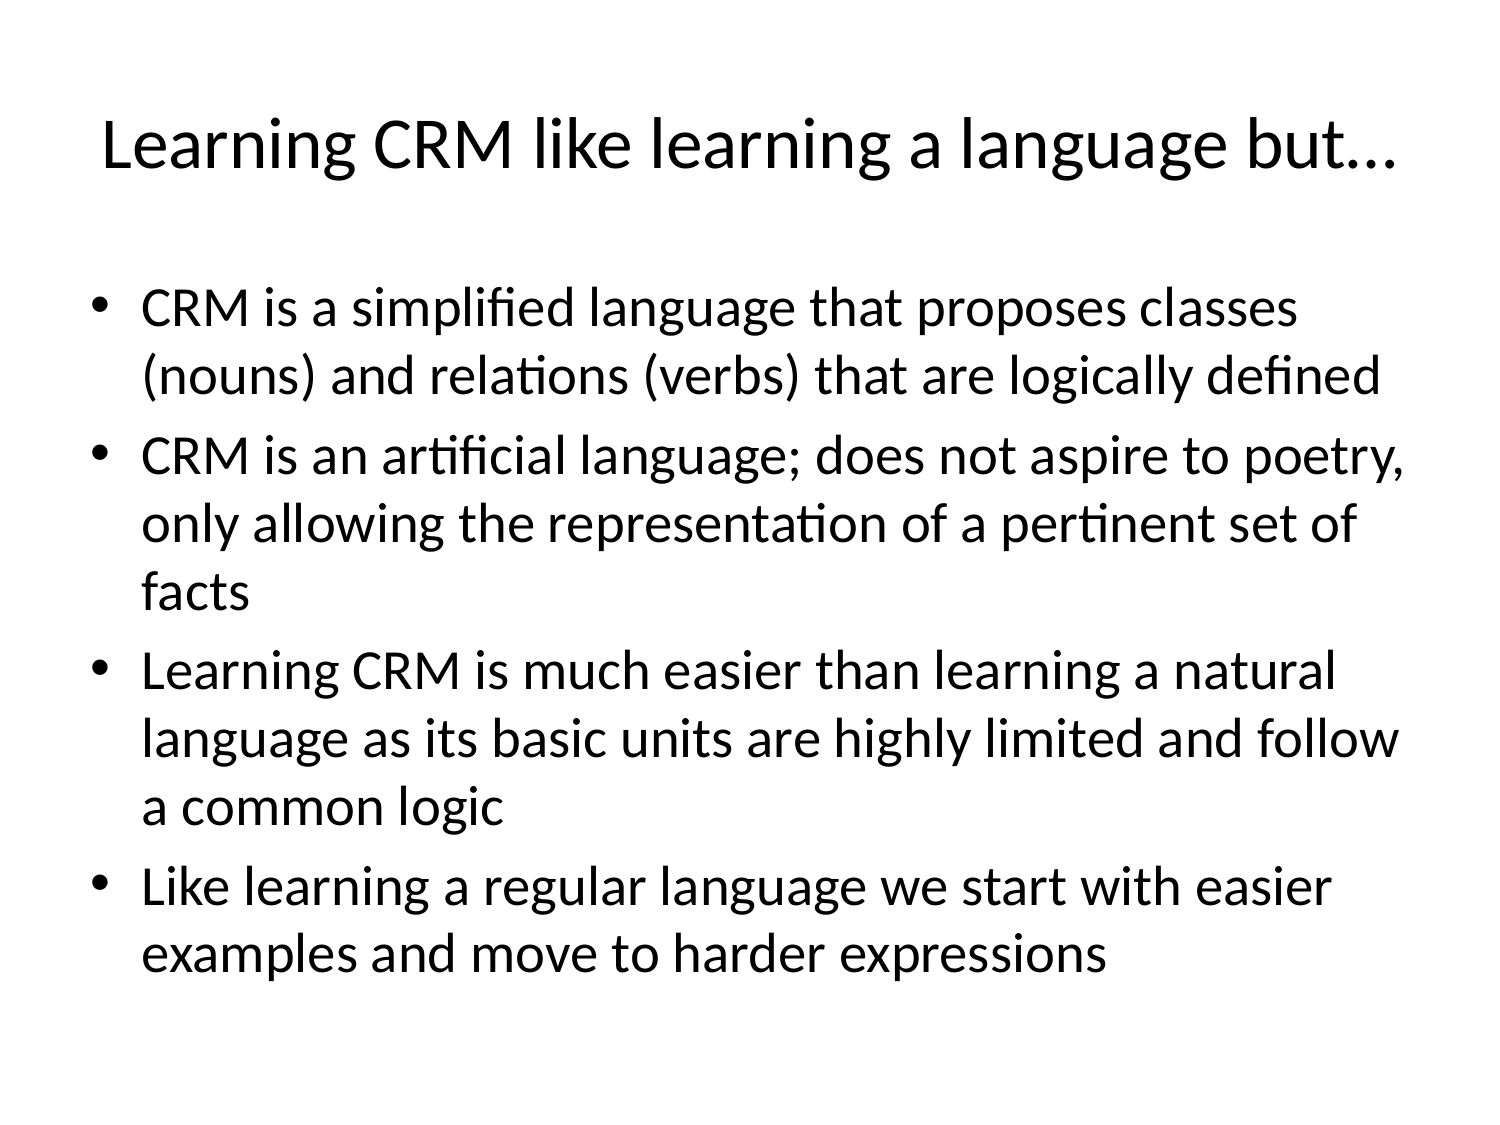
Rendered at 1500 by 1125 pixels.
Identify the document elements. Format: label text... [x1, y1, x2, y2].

title Learning CRM like learning a language but… [75, 45, 1425, 233]
list CRM is a simplified language that proposes classes (nouns) and relations (verbs) that are logically defined CRM is an artificial language; does not aspire to poetry, only allowing the representation of a pertinent set of facts Learning CRM is much easier than learning a natural language as its basic units are highly limited and follow a common logic Like learning a regular language we start with easier examples and move to harder expressions [75, 262, 1425, 1005]
